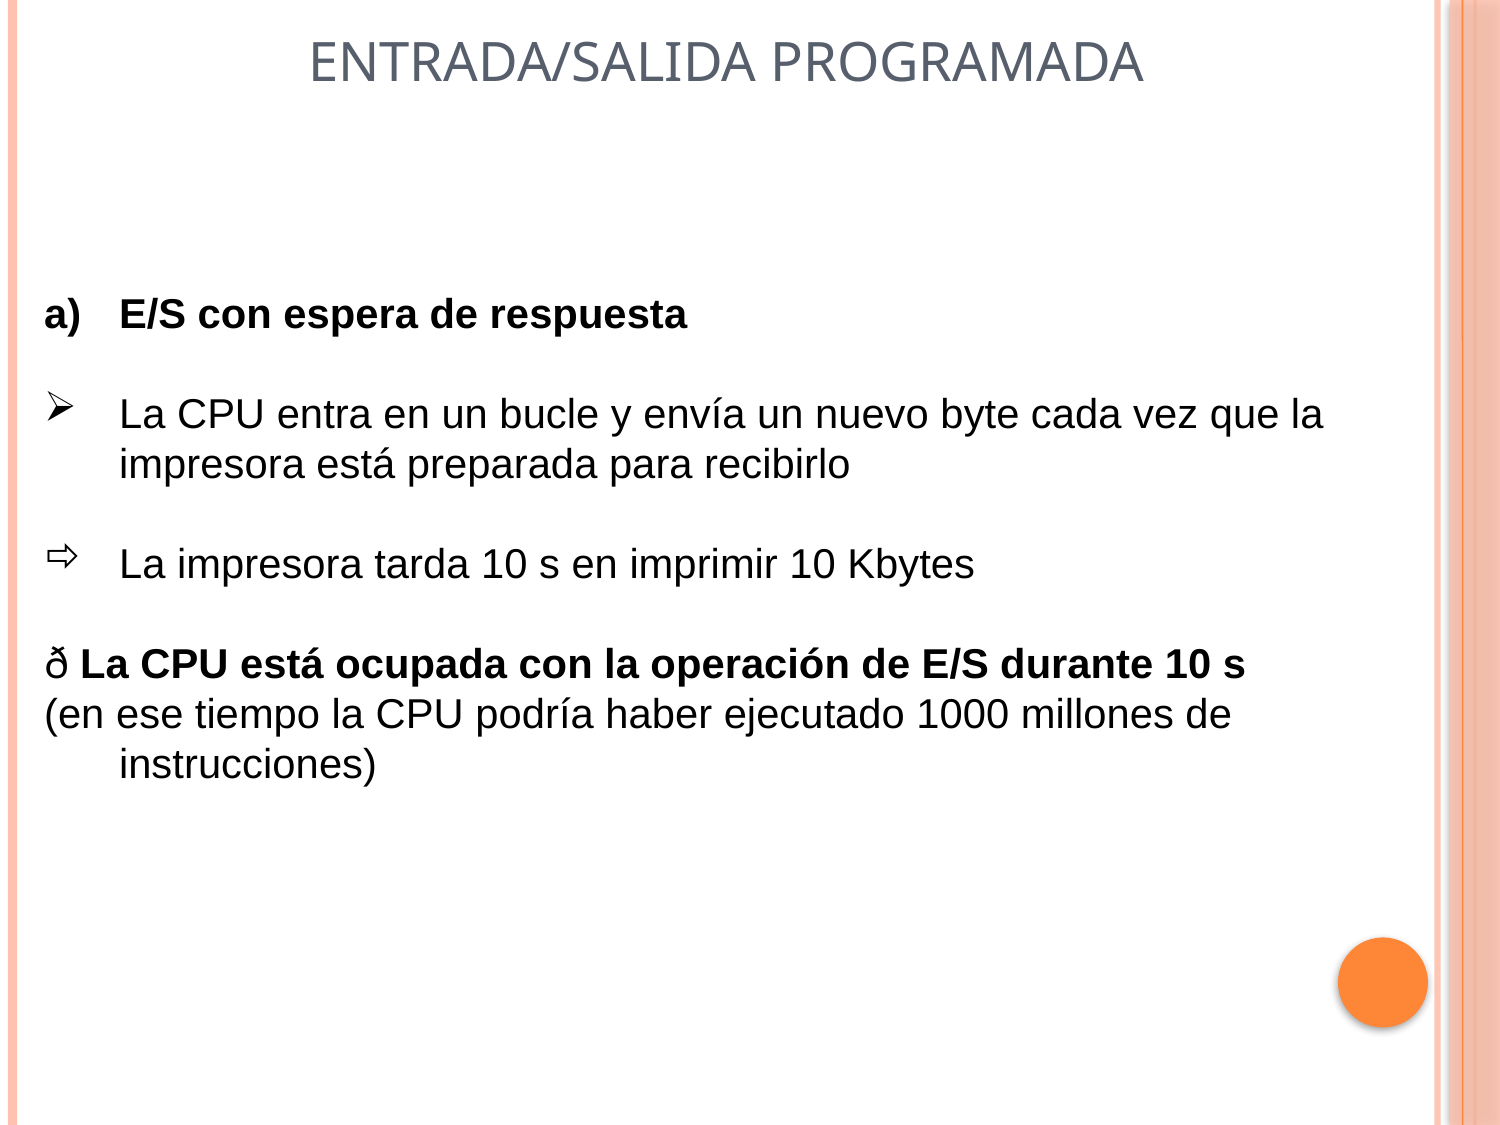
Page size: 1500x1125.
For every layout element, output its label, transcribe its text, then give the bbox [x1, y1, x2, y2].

title Entrada/Salida Programada [113, 19, 1339, 100]
text_box E/S con espera de respuesta La CPU entra en un bucle y envía un nuevo byte cada vez que la impresora está preparada para recibirlo La impresora tarda 10 s en imprimir 10 Kbytes ð La CPU está ocupada con la operación de E/S durante 10 s (en ese tiempo la CPU podría haber ejecutado 1000 millones de instrucciones) [29, 278, 1424, 845]
